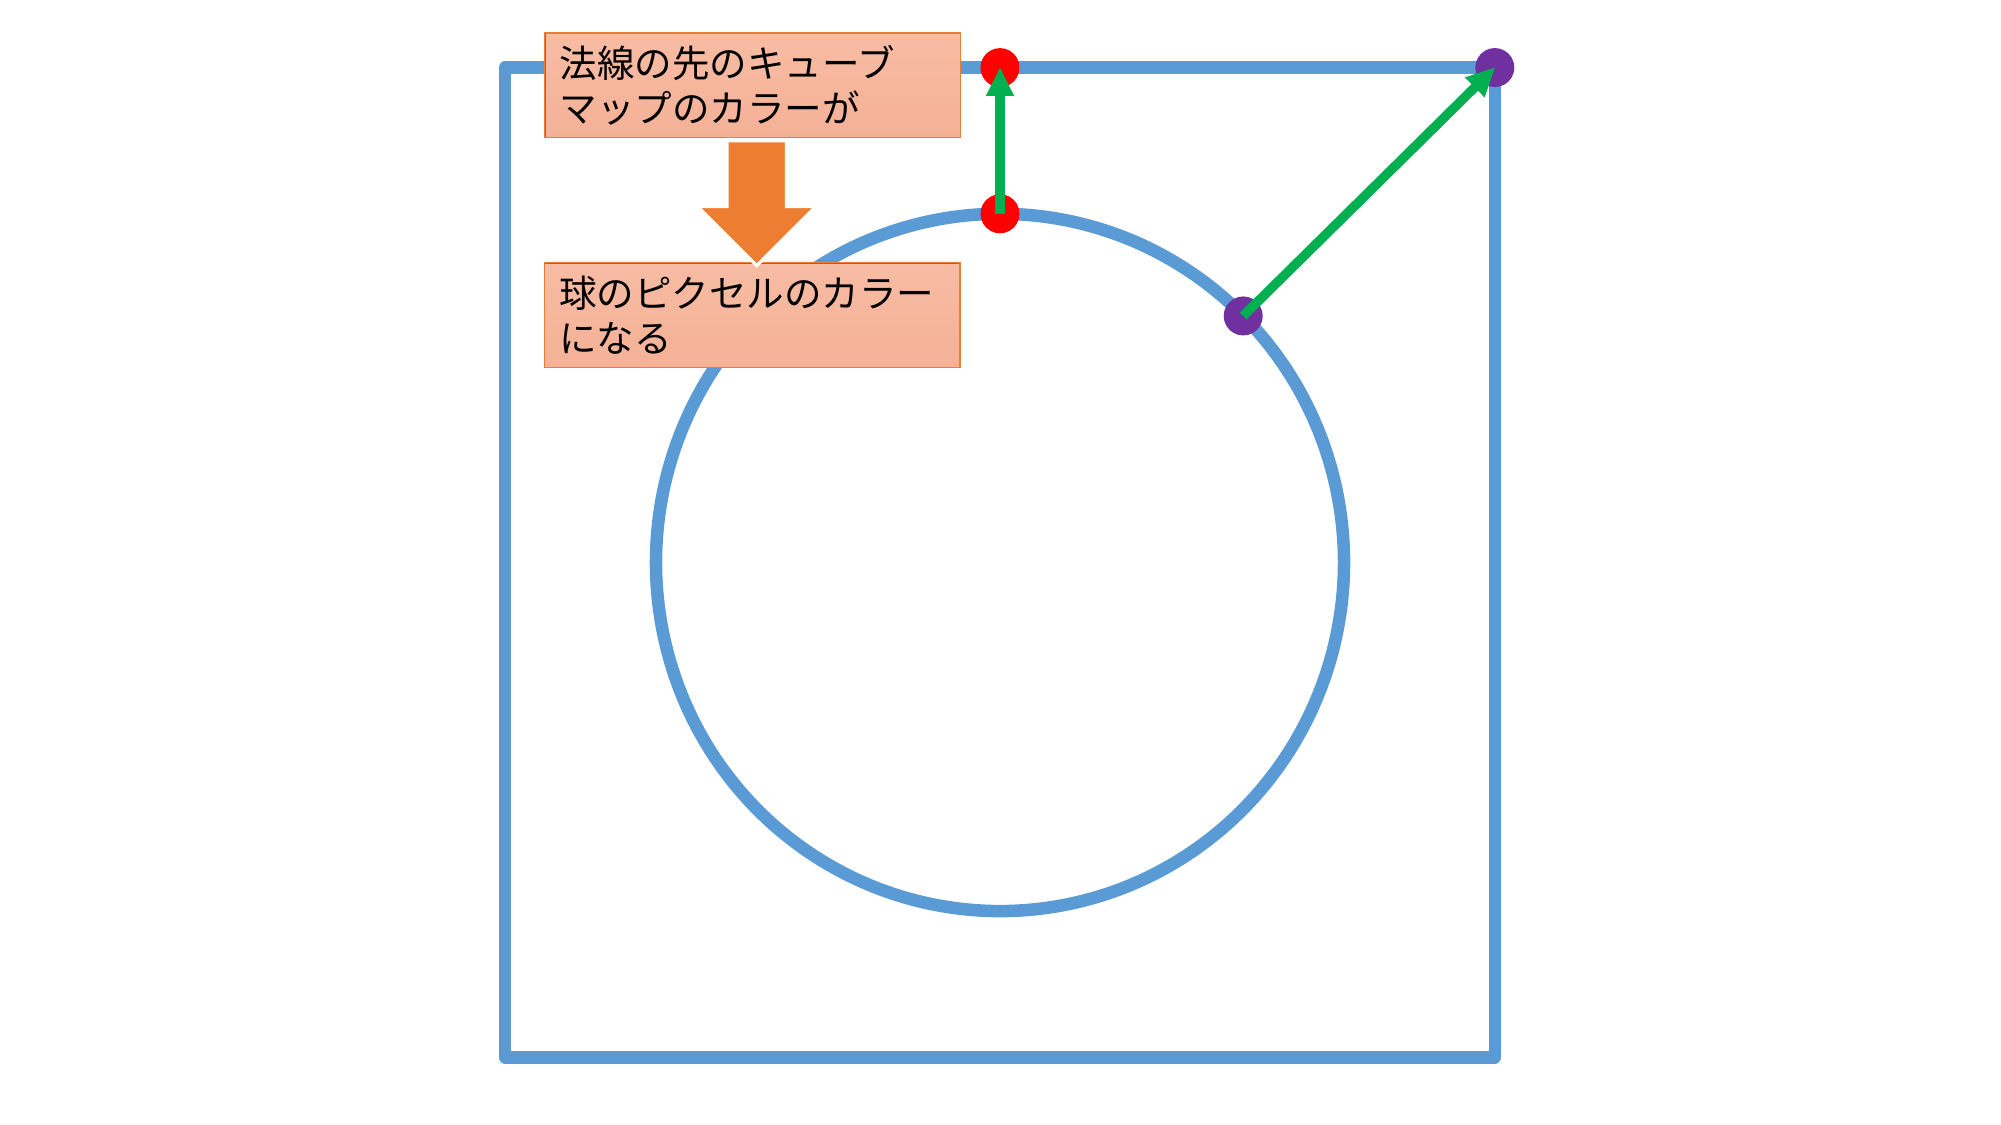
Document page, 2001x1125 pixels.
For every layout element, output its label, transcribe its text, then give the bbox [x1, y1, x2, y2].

text_box [655, 214, 1345, 912]
text_box 法線の先のキューブマップのカラーが [544, 32, 961, 138]
text_box [505, 67, 1495, 1058]
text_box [1243, 67, 1495, 316]
text_box 球のピクセルのカラーになる [544, 262, 961, 368]
text_box [1223, 296, 1263, 336]
text_box [693, 139, 820, 268]
text_box [980, 48, 1020, 85]
text_box [980, 194, 1020, 234]
text_box [1475, 48, 1515, 88]
